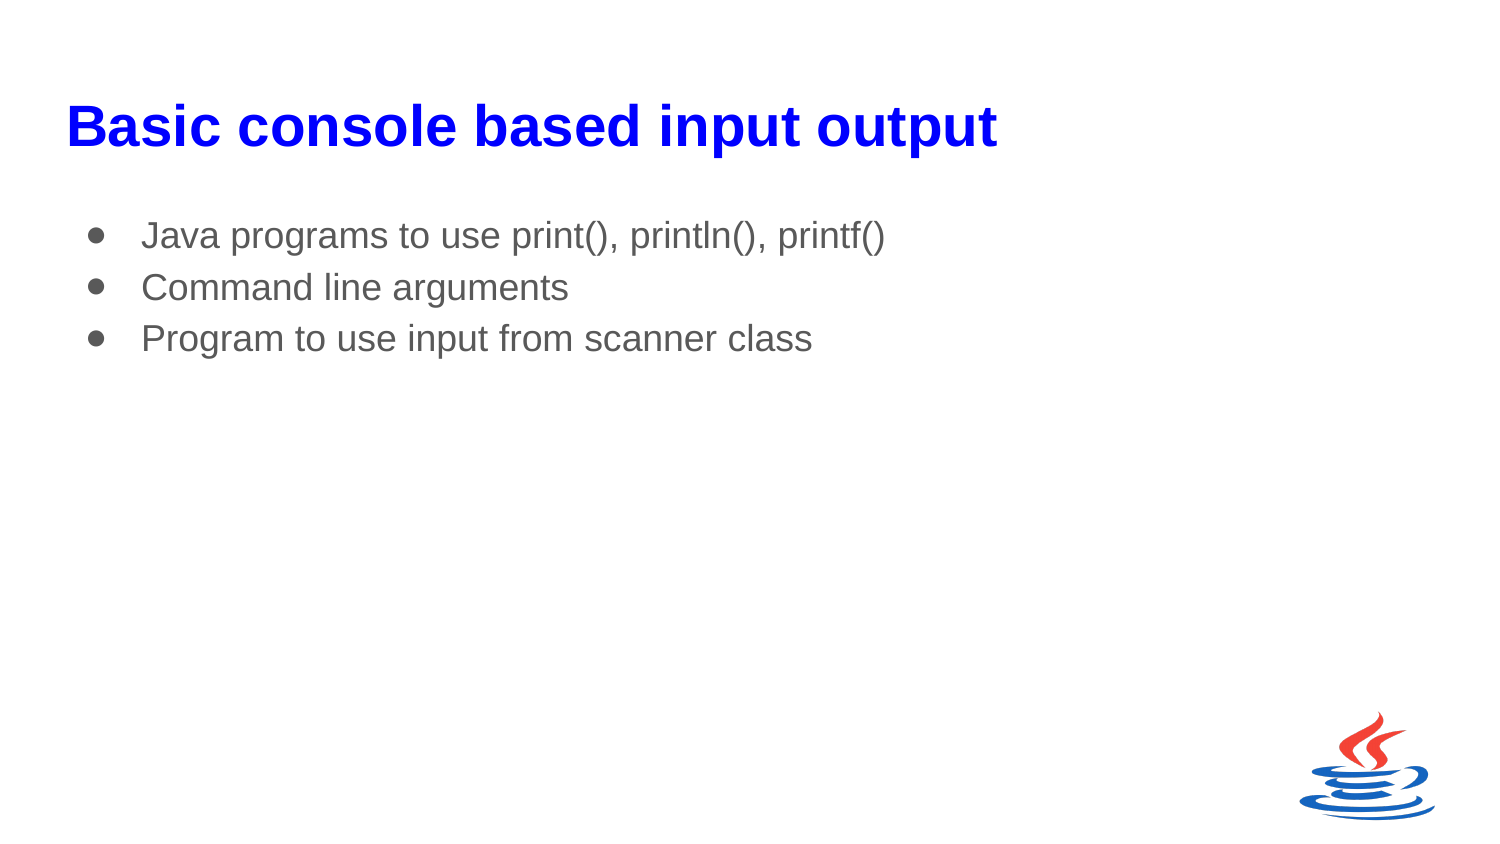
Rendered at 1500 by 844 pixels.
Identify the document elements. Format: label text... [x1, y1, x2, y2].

list Java programs to use print(), println(), printf() Command line arguments Program to use input from scanner class [51, 189, 1449, 750]
title Basic console based input output [51, 72, 1449, 167]
picture [1258, 700, 1475, 831]
